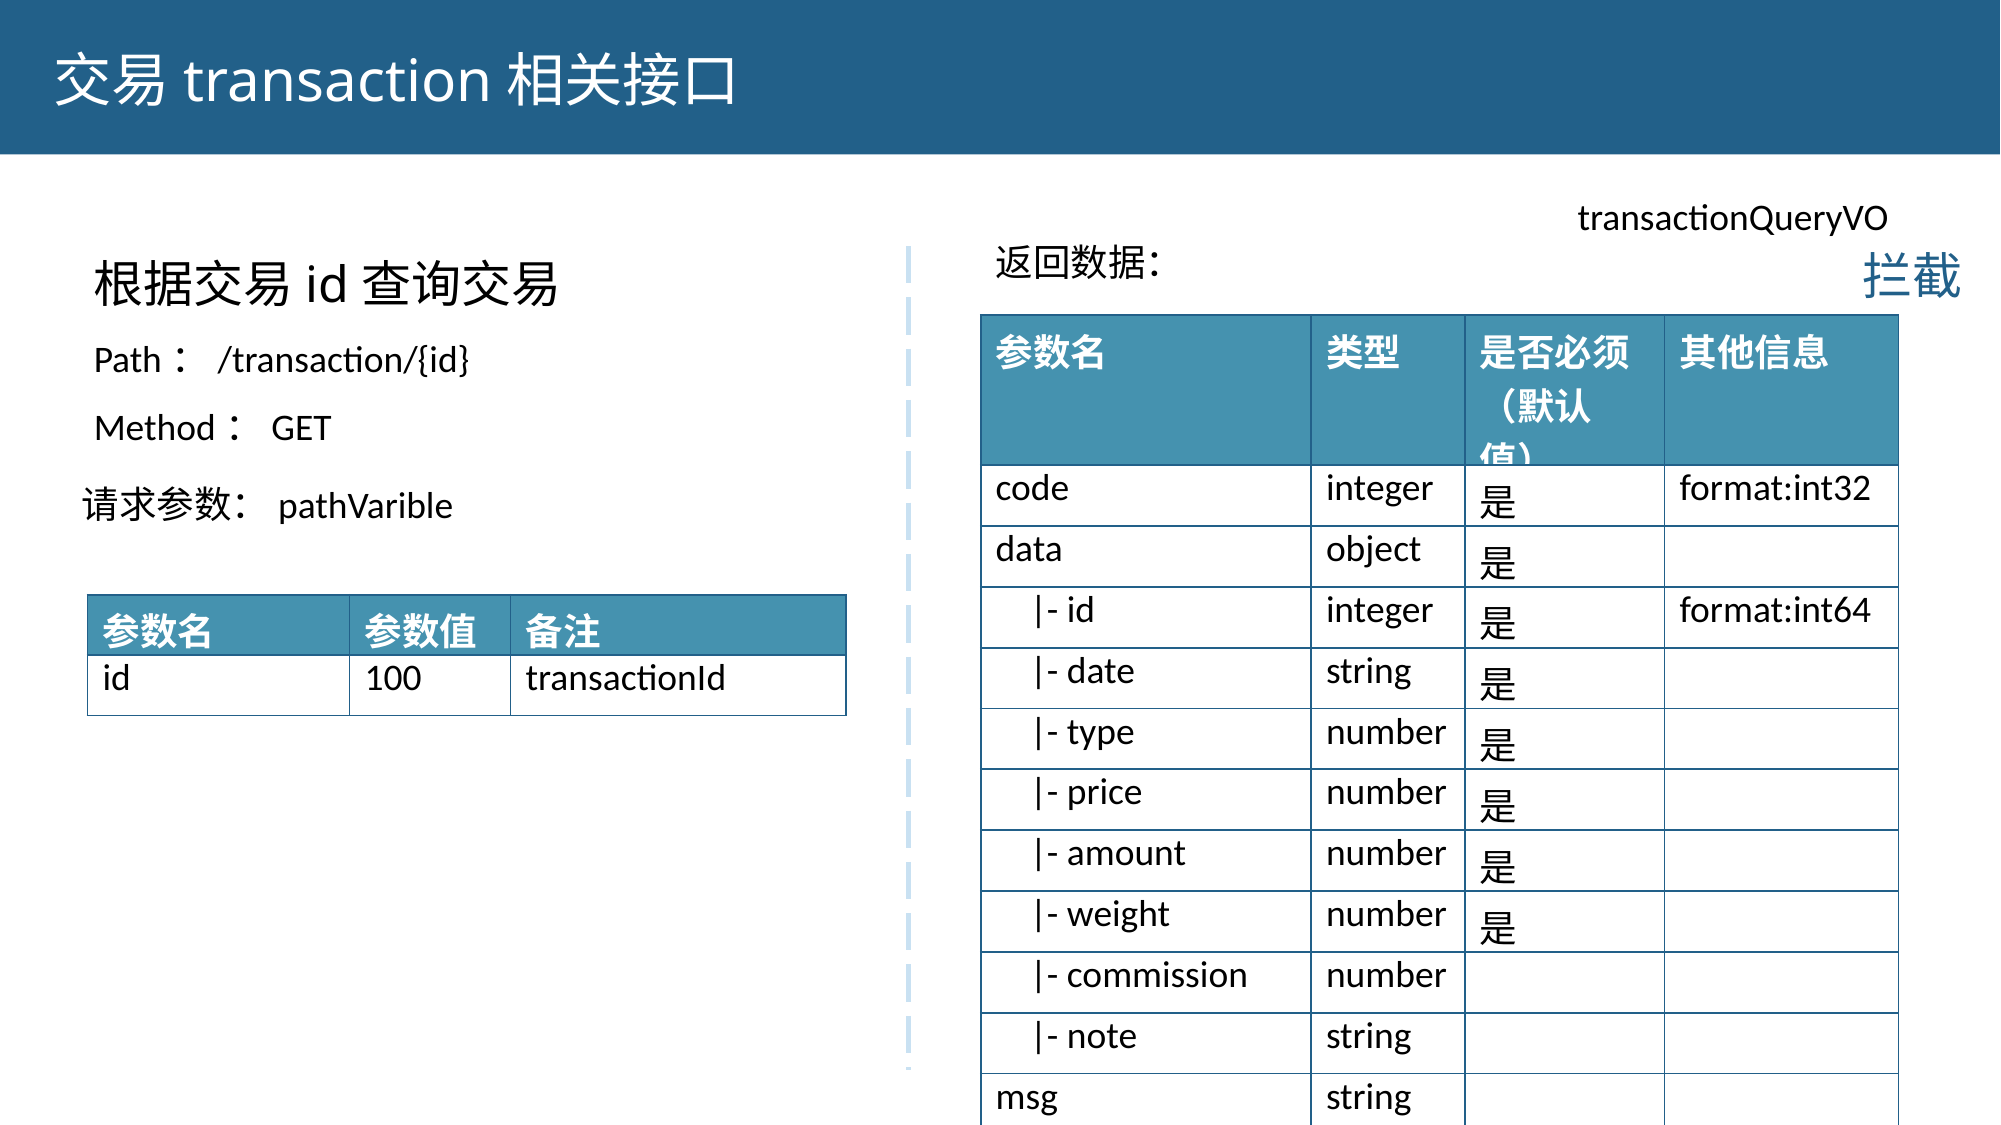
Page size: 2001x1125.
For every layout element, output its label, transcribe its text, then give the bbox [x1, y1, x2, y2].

table_cell 是 [1466, 527, 1664, 586]
table_cell [1466, 953, 1664, 1012]
table_cell [1665, 527, 1898, 586]
table_cell 是 [1466, 892, 1664, 951]
text_box [0, 0, 2000, 155]
table_cell integer [1312, 588, 1464, 647]
table_cell [1665, 892, 1898, 951]
table_header 参数值 [350, 596, 510, 654]
table_cell format:int32 [1665, 466, 1898, 525]
table_cell transactionId [511, 656, 845, 715]
table_cell |- type [982, 709, 1310, 768]
text_box 请求参数：pathVarible [66, 473, 526, 533]
table_cell [1665, 831, 1898, 890]
table_header 参数名 [982, 316, 1310, 464]
text_box 根据交易id查询交易 Path：/transaction/{id} Method：GET [78, 215, 710, 455]
table_cell 是 [1466, 588, 1664, 647]
table_cell [1466, 1014, 1664, 1073]
table_cell id [88, 656, 349, 715]
text_box 交易transaction相关接口 [38, 35, 785, 121]
table_cell object [1312, 527, 1464, 586]
table_cell 是 [1466, 649, 1664, 708]
table_header 其他信息 [1665, 316, 1898, 464]
table_cell code [982, 466, 1310, 525]
text_box 返回数据： [981, 231, 1440, 292]
table_header 是否必须（默认值） [1466, 316, 1664, 464]
table_cell msg [982, 1074, 1310, 1125]
table_header 类型 [1312, 316, 1464, 464]
table_cell [1665, 649, 1898, 708]
table_cell |- price [982, 770, 1310, 829]
table_cell data [982, 527, 1310, 586]
table_cell [1466, 1074, 1664, 1125]
table_cell number [1312, 892, 1464, 951]
table_cell |- weight [982, 892, 1310, 951]
table_cell [1665, 953, 1898, 1012]
table_cell [1665, 770, 1898, 829]
table_cell [1665, 1014, 1898, 1073]
table_header 备注 [511, 596, 845, 654]
text_box 拦截 [1847, 237, 2000, 312]
table_cell 是 [1466, 466, 1664, 525]
table_cell [1665, 709, 1898, 768]
table_cell string [1312, 649, 1464, 708]
table_cell 是 [1466, 709, 1664, 768]
table_cell 是 [1466, 831, 1664, 890]
table_cell [1665, 1074, 1898, 1125]
table_cell |- date [982, 649, 1310, 708]
table_cell string [1312, 1014, 1464, 1073]
table_cell |- id [982, 588, 1310, 647]
table_cell 100 [350, 656, 510, 715]
table_cell string [1312, 1074, 1464, 1125]
table_cell integer [1312, 466, 1464, 525]
table_cell number [1312, 770, 1464, 829]
table_header 参数名 [88, 596, 349, 654]
table_cell |- amount [982, 831, 1310, 890]
table_cell number [1312, 709, 1464, 768]
table_cell number [1312, 831, 1464, 890]
table_cell 是 [1466, 770, 1664, 829]
table_cell |- note [982, 1014, 1310, 1073]
text_box transactionQueryVO [1563, 185, 1933, 246]
table_cell number [1312, 953, 1464, 1012]
table_cell format:int64 [1665, 588, 1898, 647]
table_cell |- commission [982, 953, 1310, 1012]
